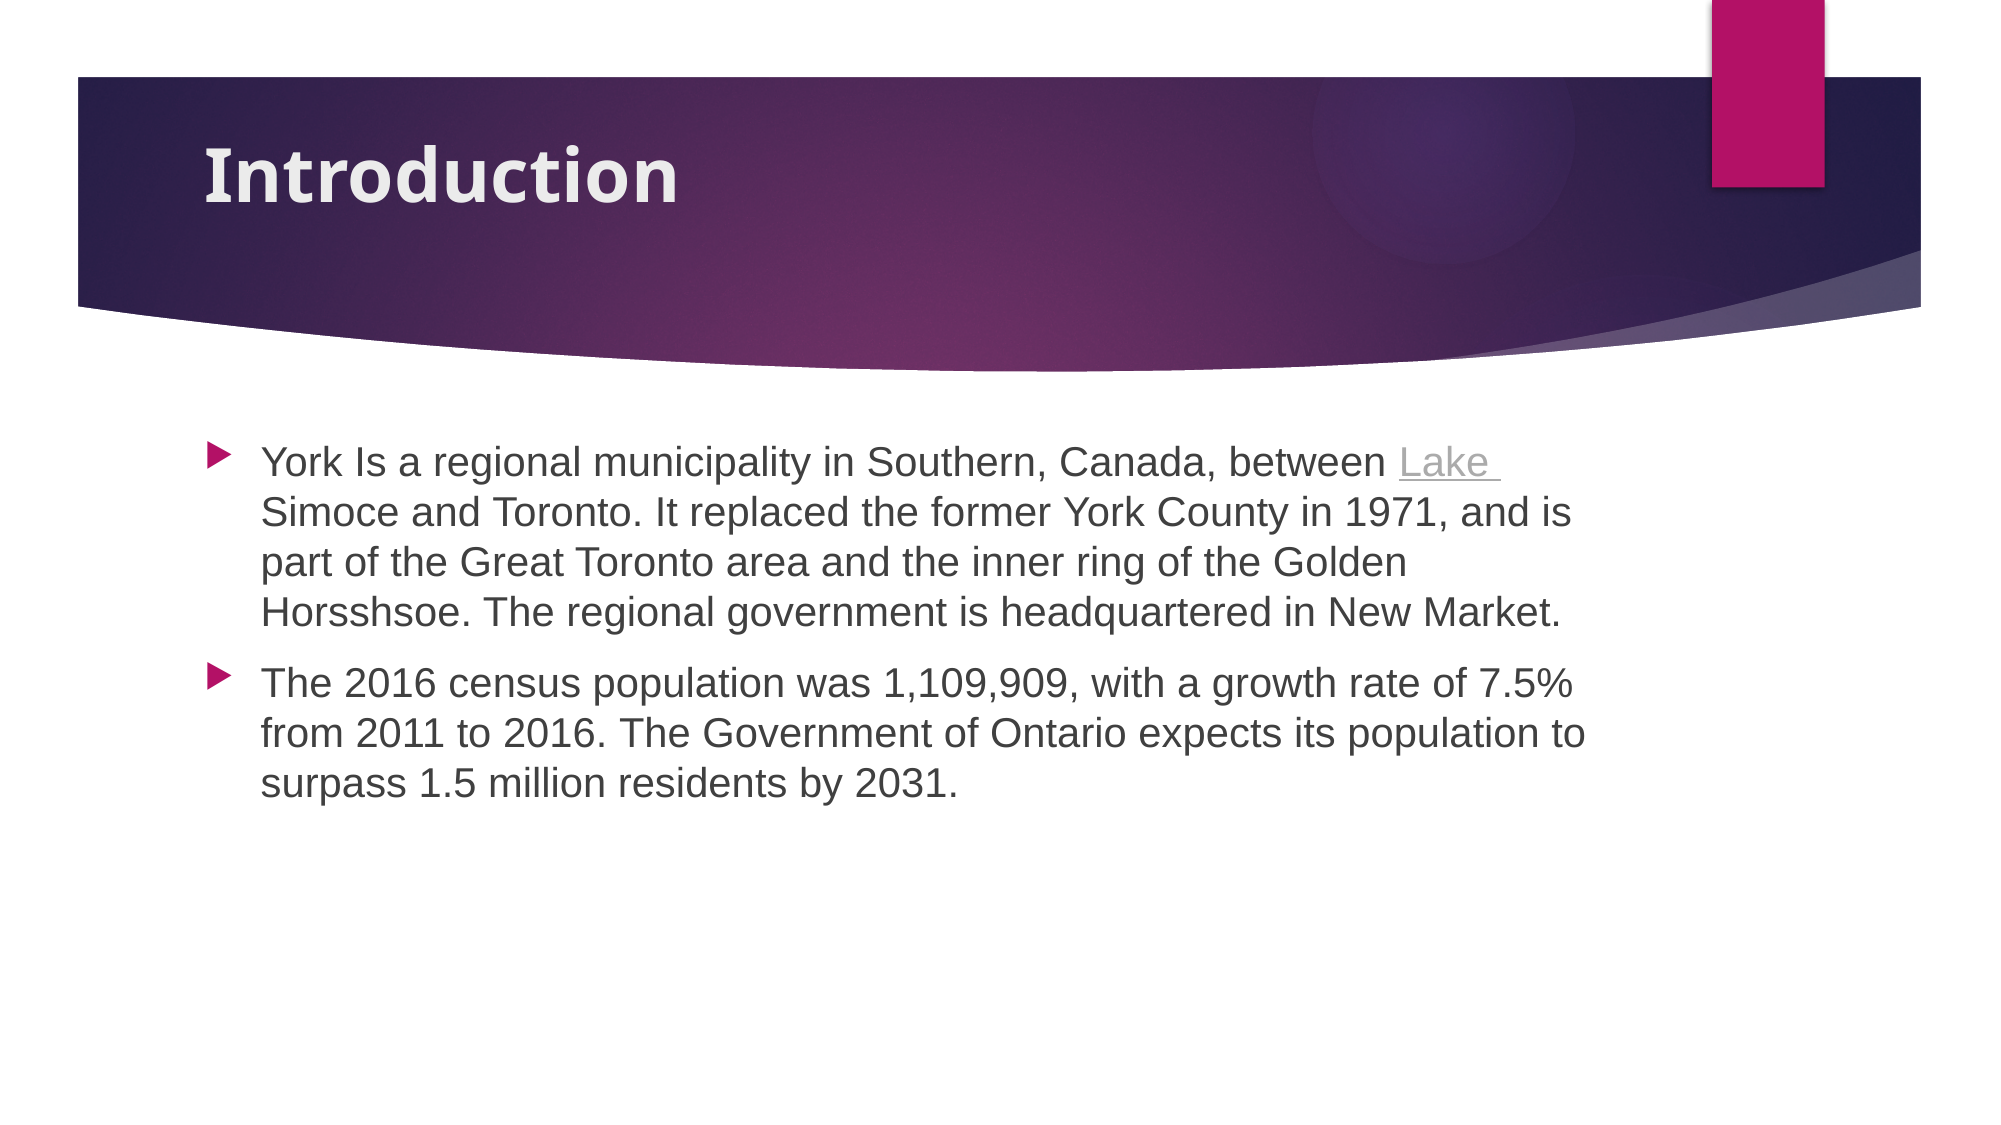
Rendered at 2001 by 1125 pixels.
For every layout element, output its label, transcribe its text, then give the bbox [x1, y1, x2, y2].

title Introduction [189, 159, 1627, 276]
list York Is a regional municipality in Southern, Canada, between Lake Simoce and Toronto. It replaced the former York County in 1971, and is part of the Great Toronto area and the inner ring of the Golden Horsshsoe. The regional government is headquartered in New Market. The 2016 census population was 1,109,909, with a growth rate of 7.5% from 2011 to 2016. The Government of Ontario expects its population to surpass 1.5 million residents by 2031. [189, 427, 1638, 988]
